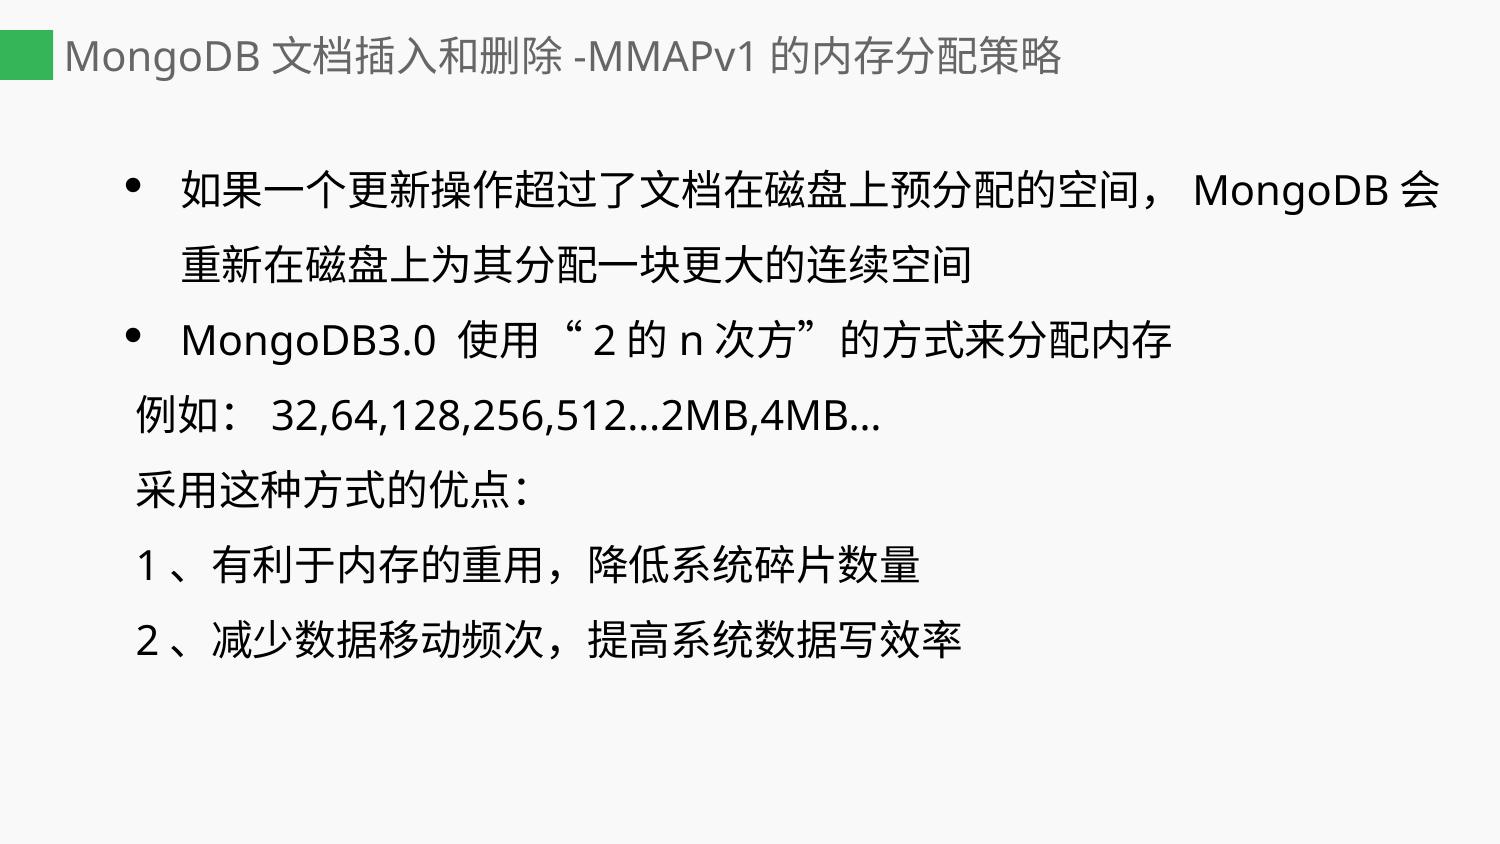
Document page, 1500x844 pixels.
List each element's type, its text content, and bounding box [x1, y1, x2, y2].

subtitle 如果一个更新操作超过了文档在磁盘上预分配的空间，MongoDB会重新在磁盘上为其分配一块更大的连续空间 MongoDB3.0 使用“2的n次方”的方式来分配内存 例如：32,64,128,256,512…2MB,4MB… 采用这种方式的优点： 1、有利于内存的重用，降低系统碎片数量 2、减少数据移动频次，提高系统数据写效率 [123, 137, 1460, 705]
title MongoDB文档插入和删除-MMAPv1的内存分配策略 [63, 25, 1480, 85]
picture [0, 30, 54, 80]
